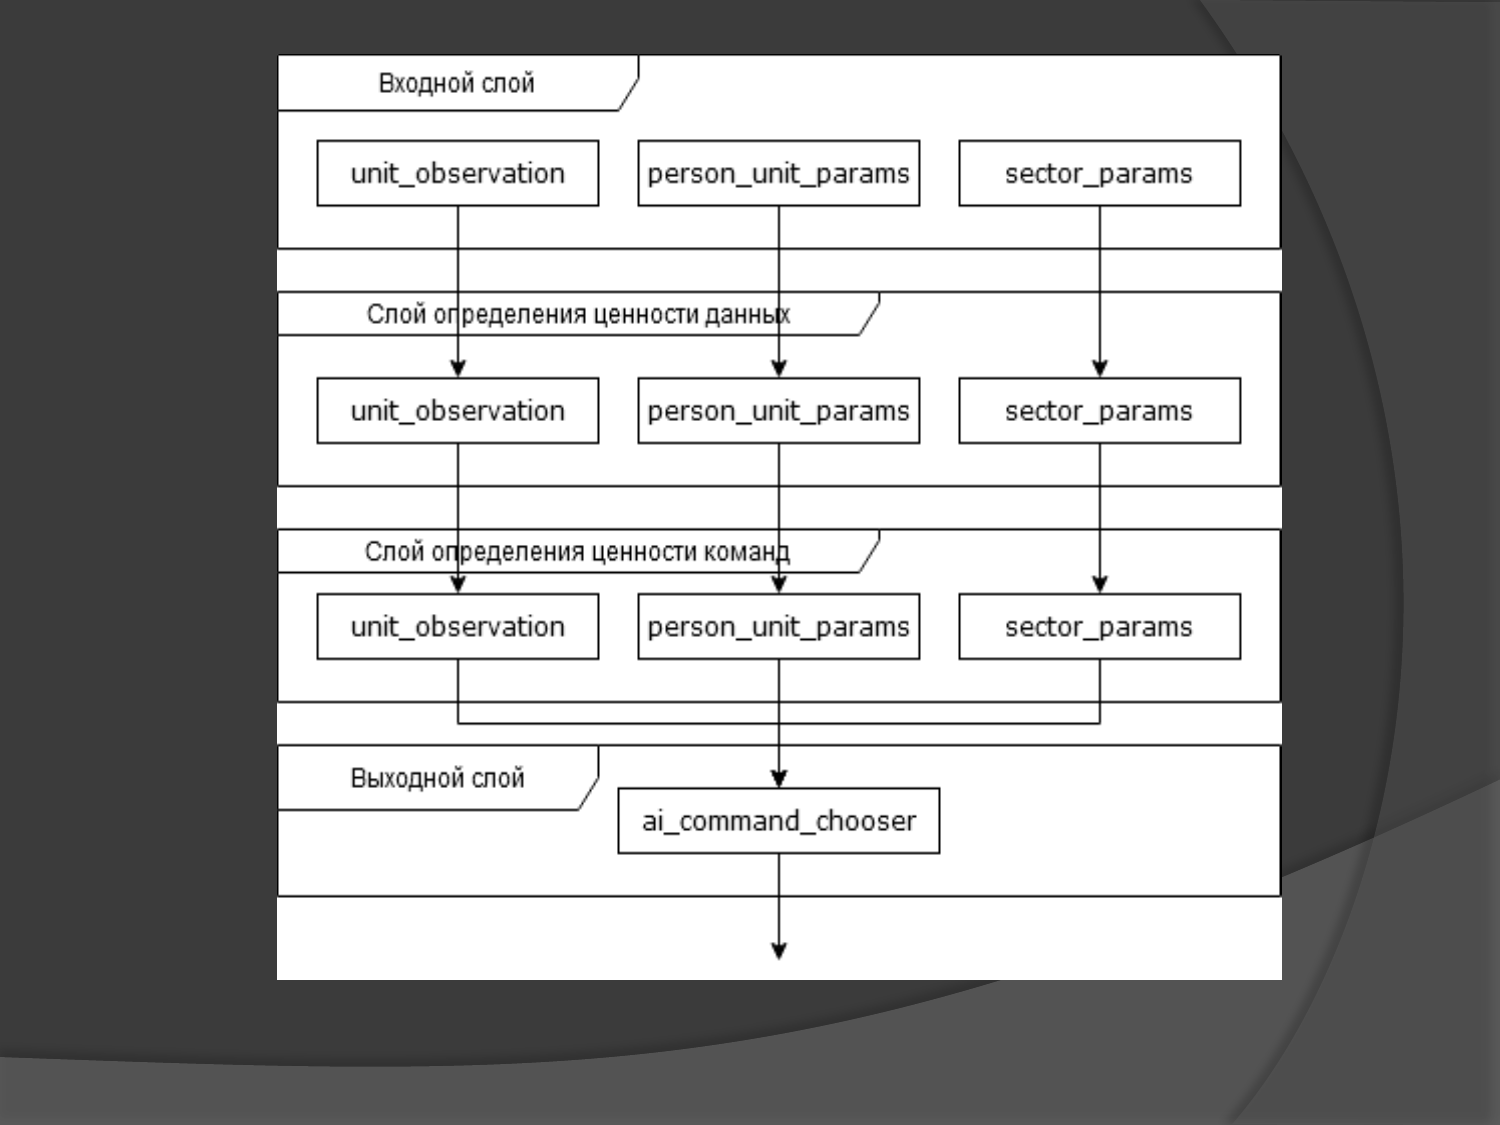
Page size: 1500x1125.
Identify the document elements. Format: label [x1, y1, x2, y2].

list [277, 54, 1282, 981]
